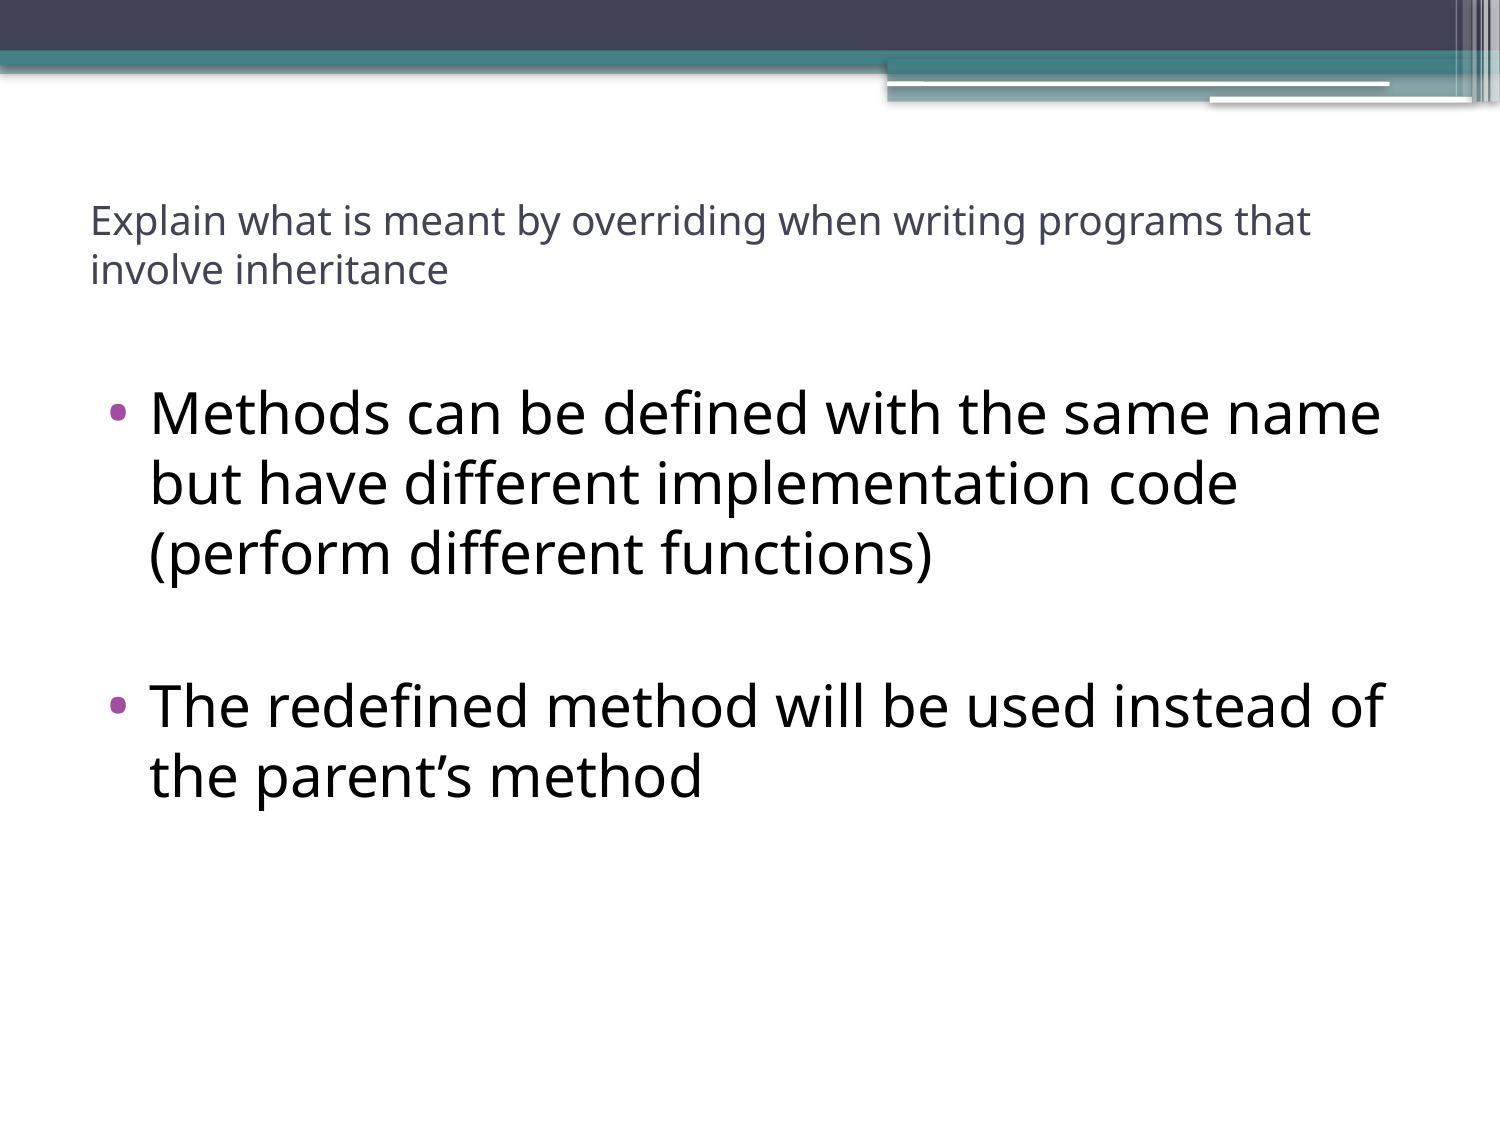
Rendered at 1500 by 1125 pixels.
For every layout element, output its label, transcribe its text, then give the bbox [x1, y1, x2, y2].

list Methods can be defined with the same name but have different implementation code (perform different functions) The redefined method will be used instead of the parent’s method [75, 368, 1425, 1079]
title Explain what is meant by overriding when writing programs that involve inheritance [75, 187, 1425, 363]
